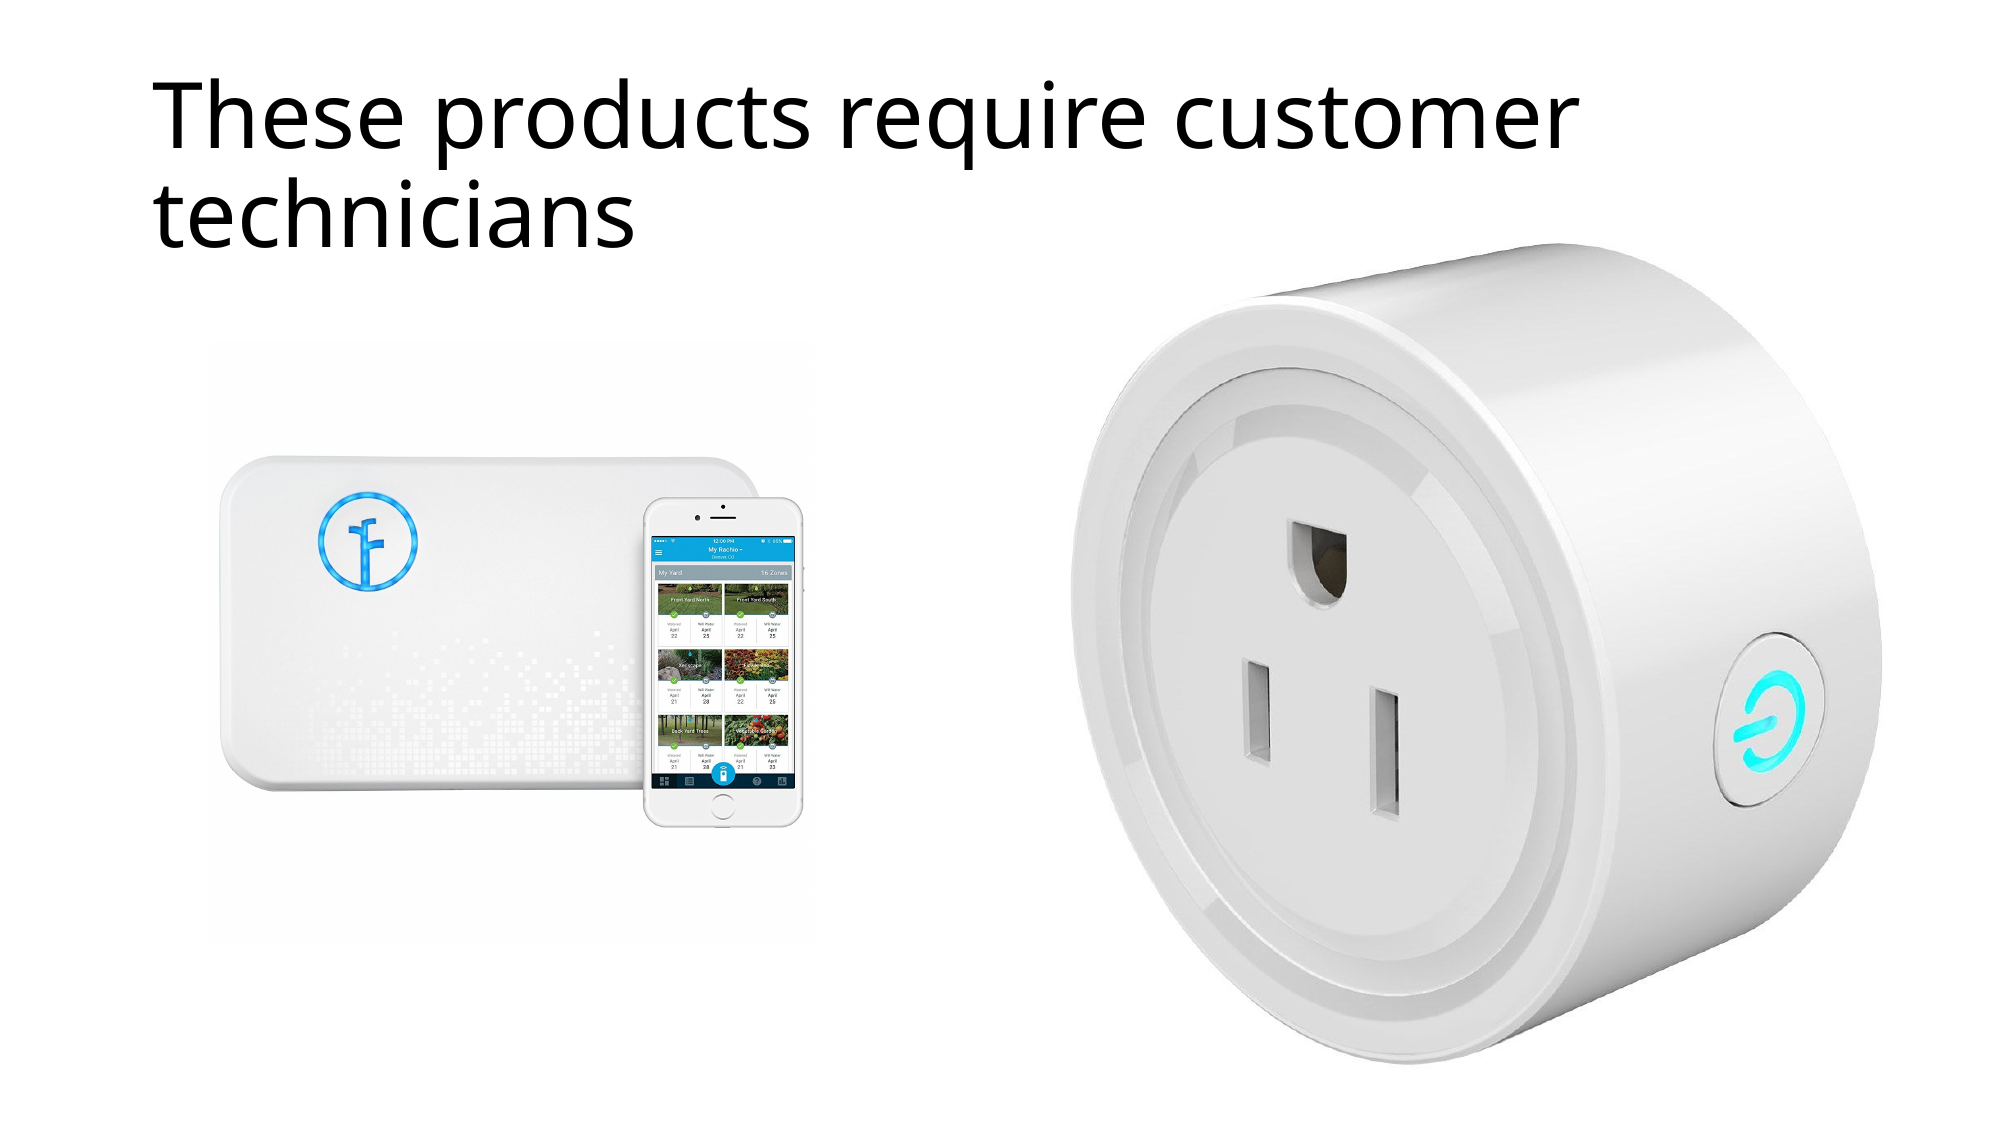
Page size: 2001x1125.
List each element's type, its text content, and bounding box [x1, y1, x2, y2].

picture [1037, 210, 1915, 1098]
title These products require customer technicians [137, 59, 1863, 278]
picture [209, 339, 814, 944]
